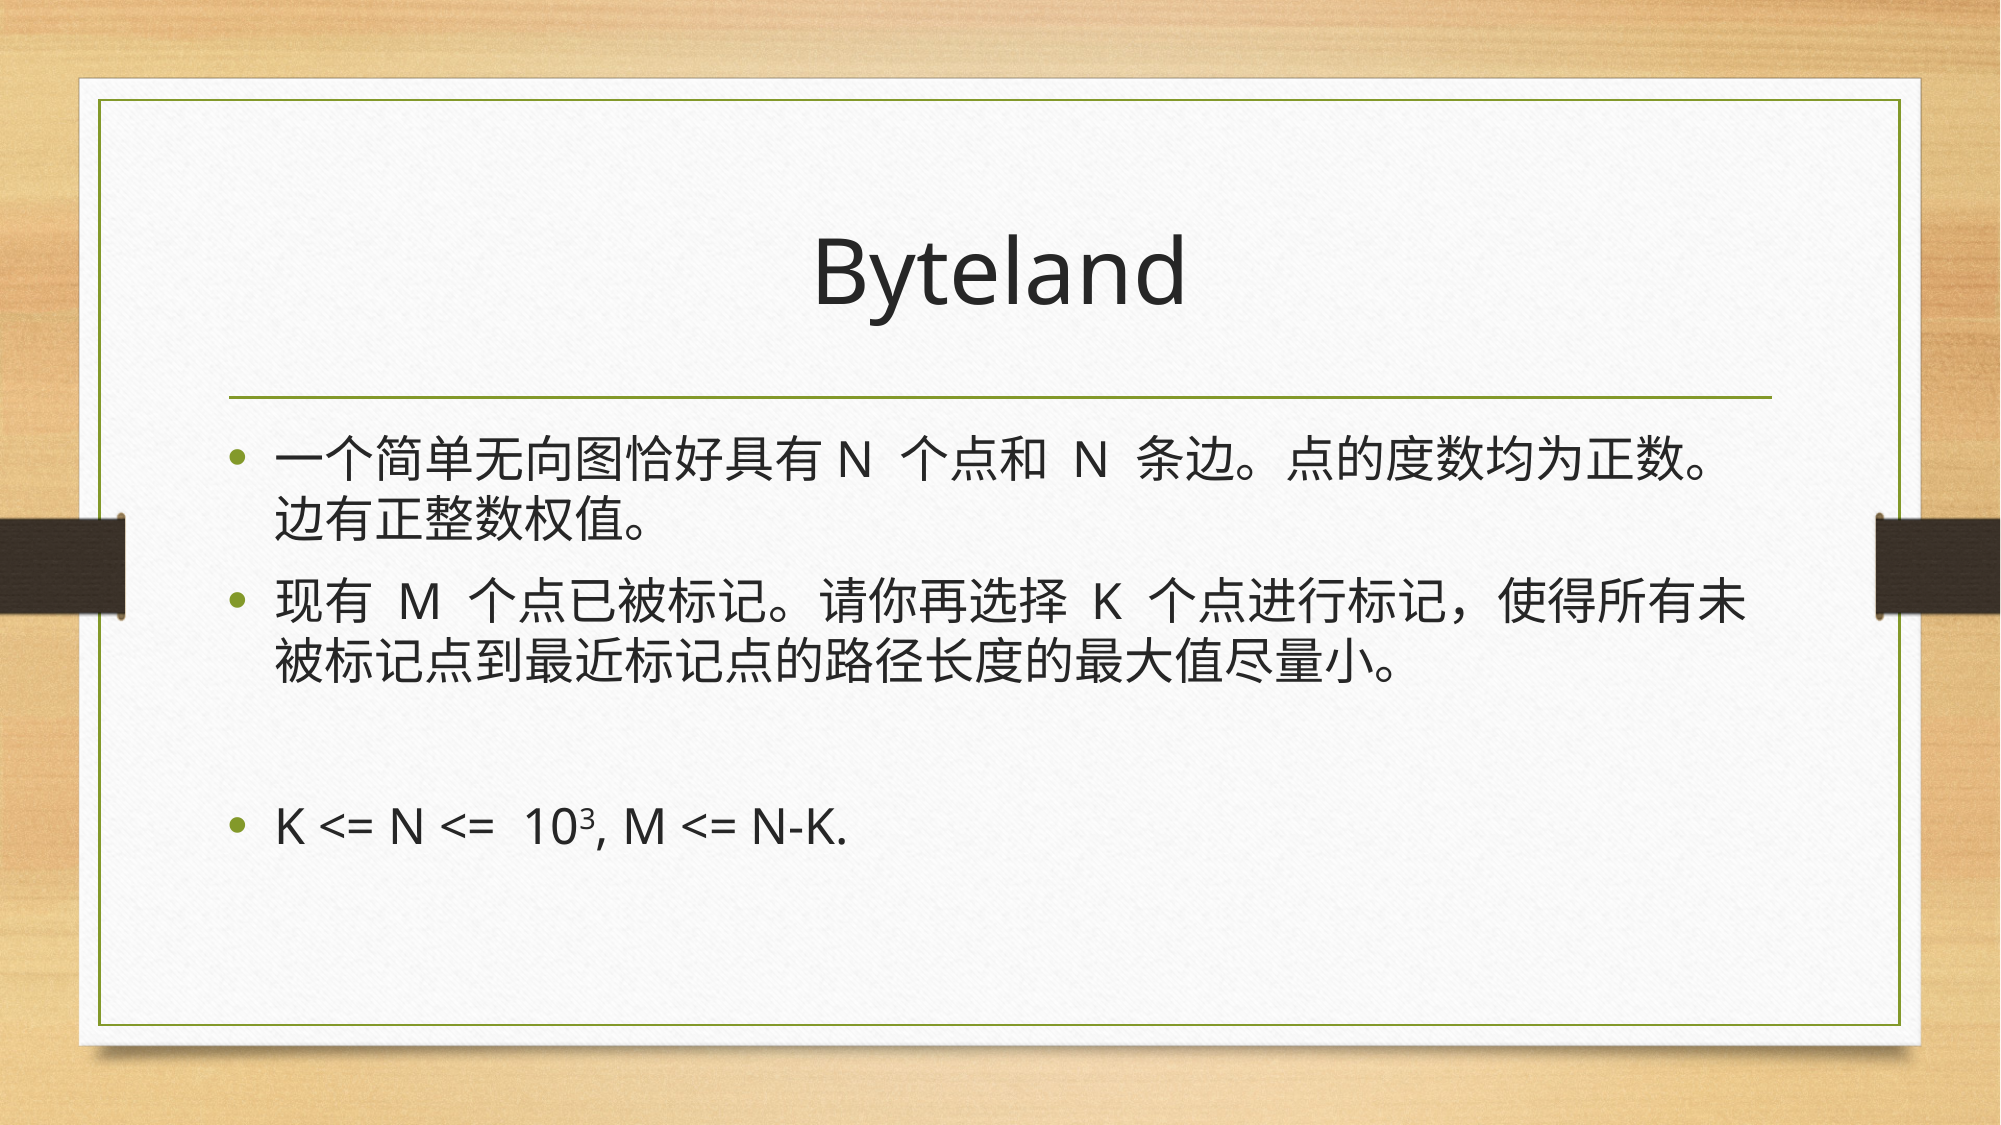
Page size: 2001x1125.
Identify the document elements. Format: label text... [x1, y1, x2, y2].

list 一个简单无向图恰好具有N 个点和 N 条边。点的度数均为正数。边有正整数权值。 现有 M 个点已被标记。请你再选择 K 个点进行标记，使得所有未被标记点到最近标记点的路径长度的最大值尽量小。 K <= N <= 103, M <= N-K. [212, 419, 1788, 964]
title Byteland [212, 161, 1788, 375]
picture [0, 0, 2001, 1125]
